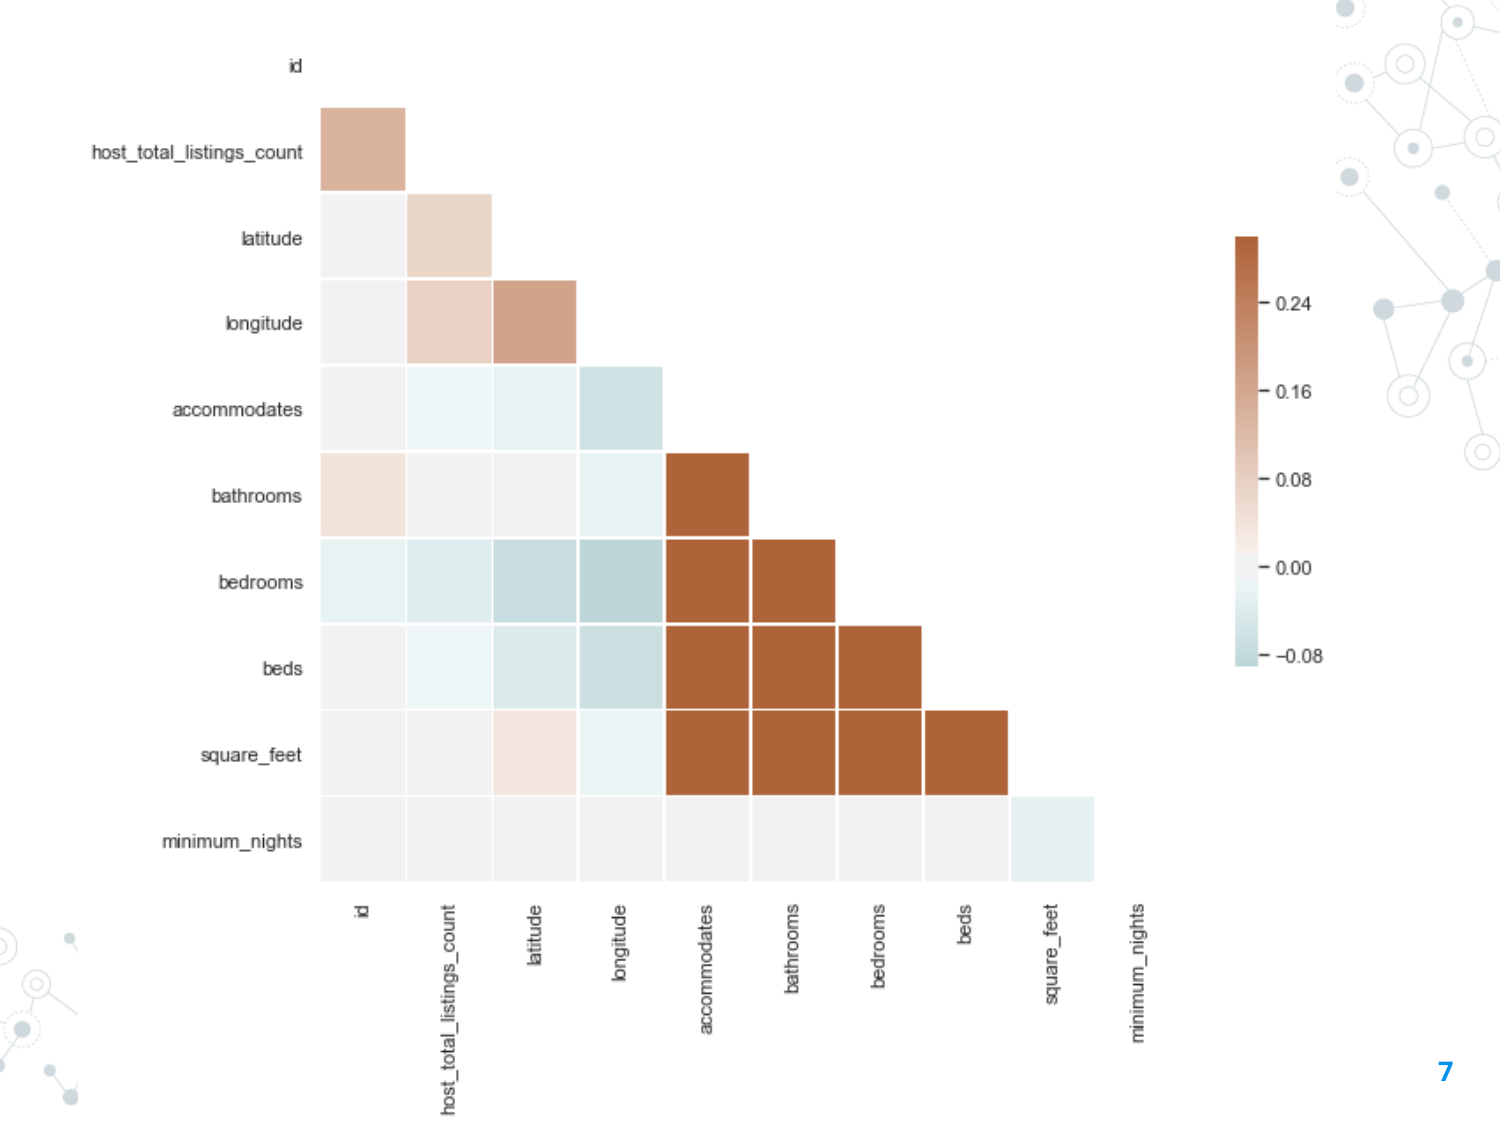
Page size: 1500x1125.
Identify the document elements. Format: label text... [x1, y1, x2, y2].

slide_number 7 [1378, 1038, 1469, 1125]
picture [0, 0, 1500, 1125]
